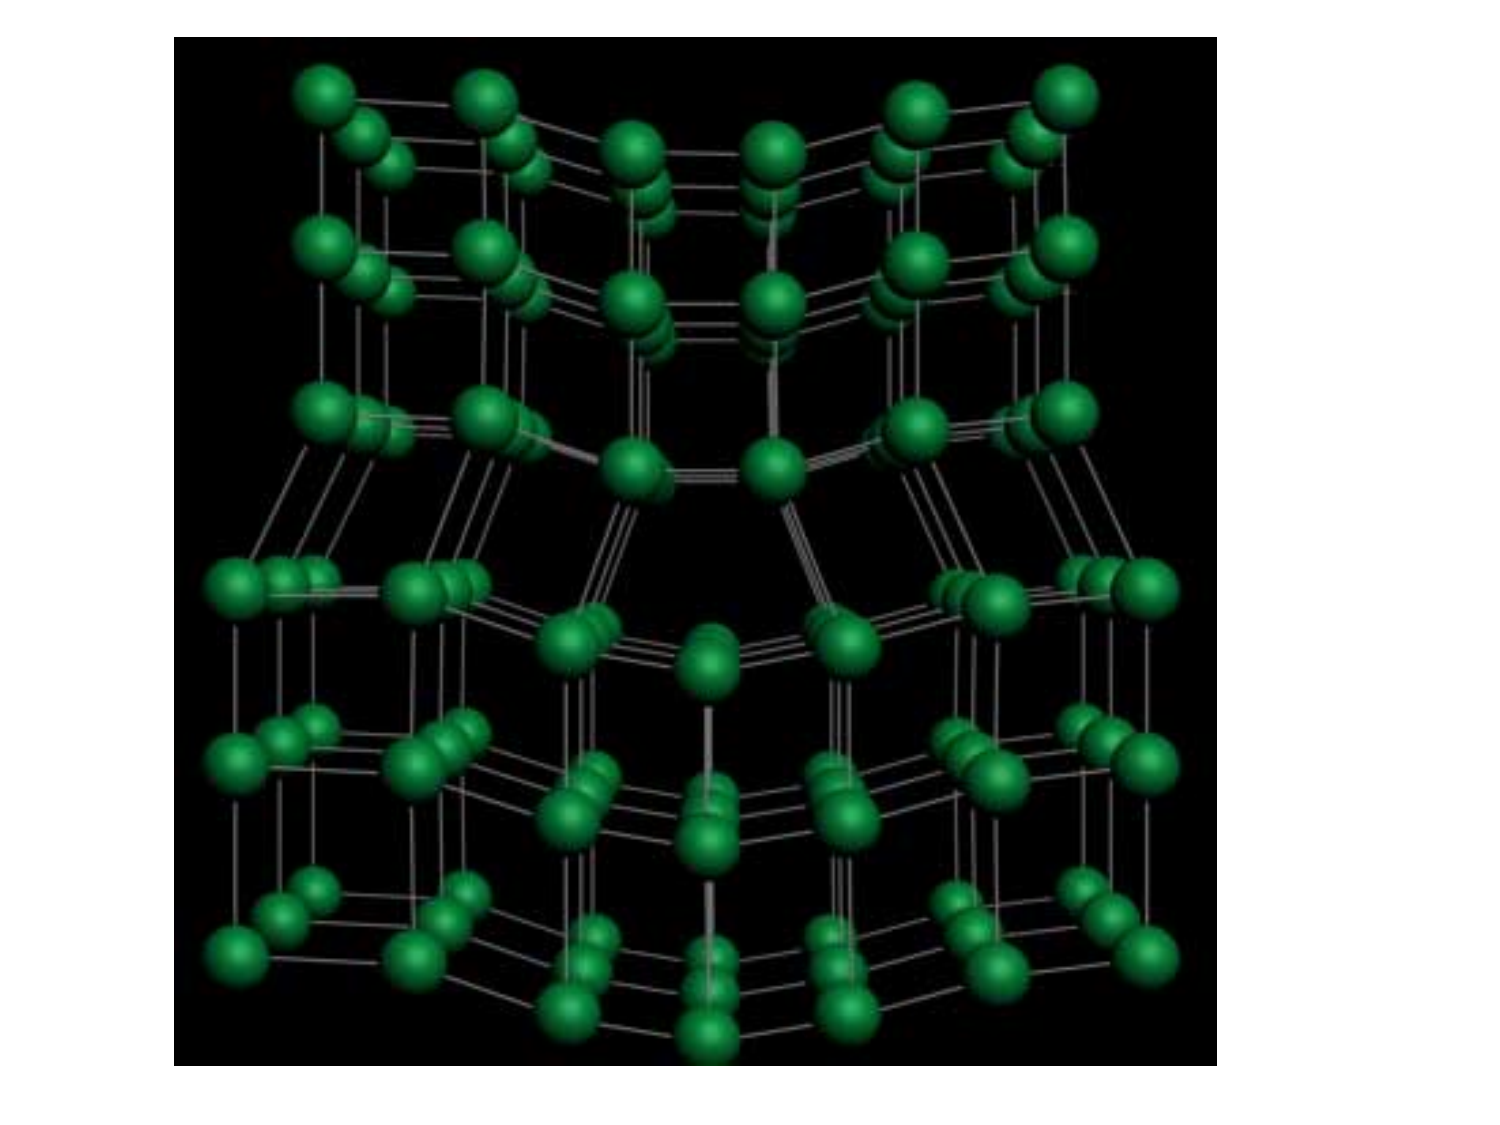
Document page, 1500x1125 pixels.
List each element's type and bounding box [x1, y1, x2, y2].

picture [174, 37, 1217, 1066]
